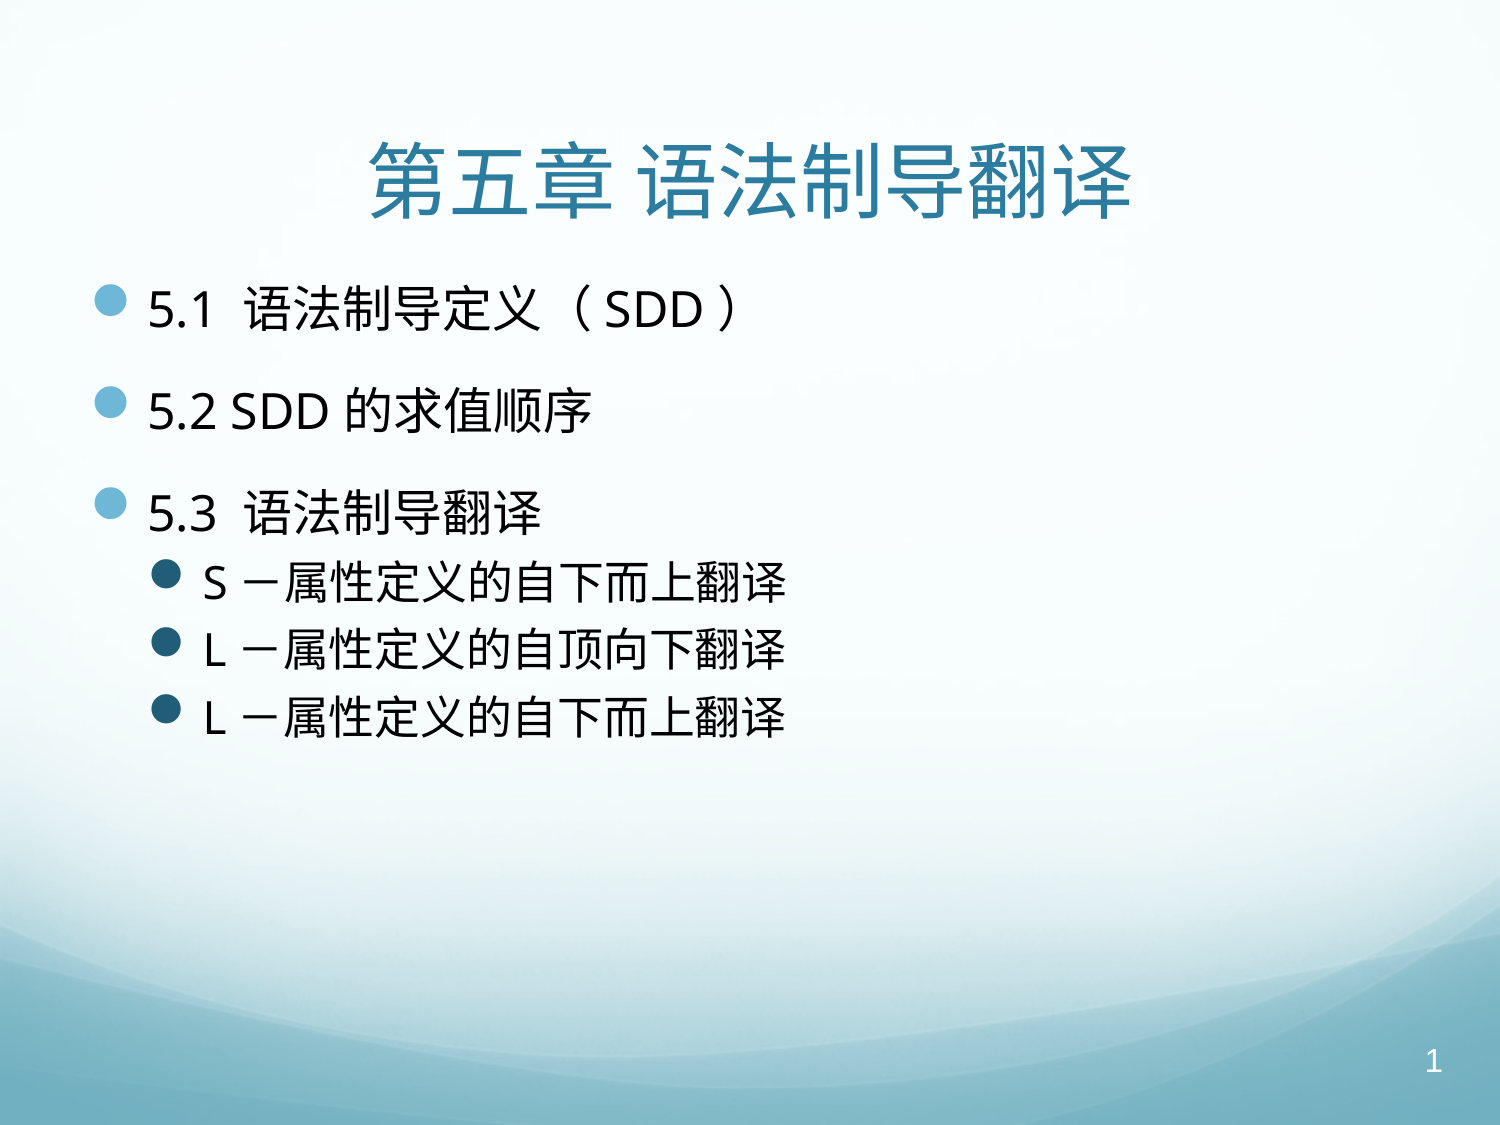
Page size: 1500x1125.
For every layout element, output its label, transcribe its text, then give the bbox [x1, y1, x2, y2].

list 5.1 语法制导定义（SDD） 5.2 SDD的求值顺序 5.3 语法制导翻译 S－属性定义的自下而上翻译 L－属性定义的自顶向下翻译 L－属性定义的自下而上翻译 [75, 270, 1425, 1013]
title 第五章 语法制导翻译 [90, 17, 1410, 237]
slide_number 1 [1295, 1029, 1459, 1090]
